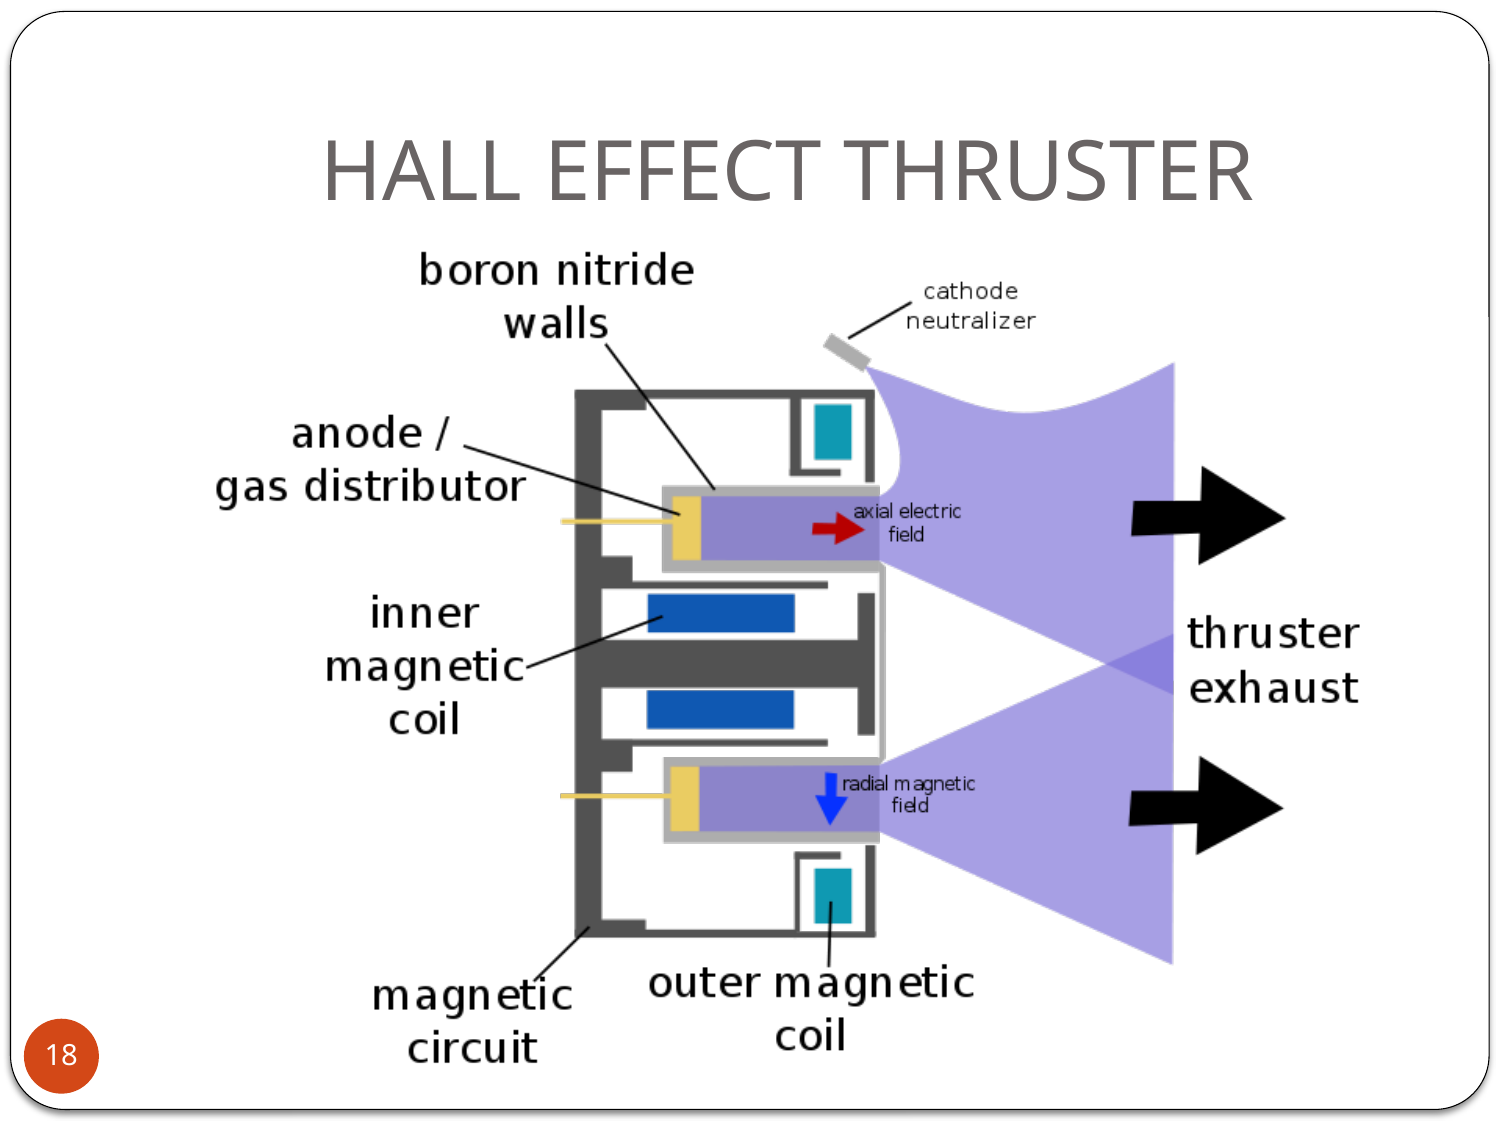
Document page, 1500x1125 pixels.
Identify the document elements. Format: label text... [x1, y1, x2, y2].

title HALL EFFECT THRUSTER [150, 45, 1425, 233]
slide_number 18 [23, 1018, 99, 1094]
picture [137, 199, 1388, 1085]
